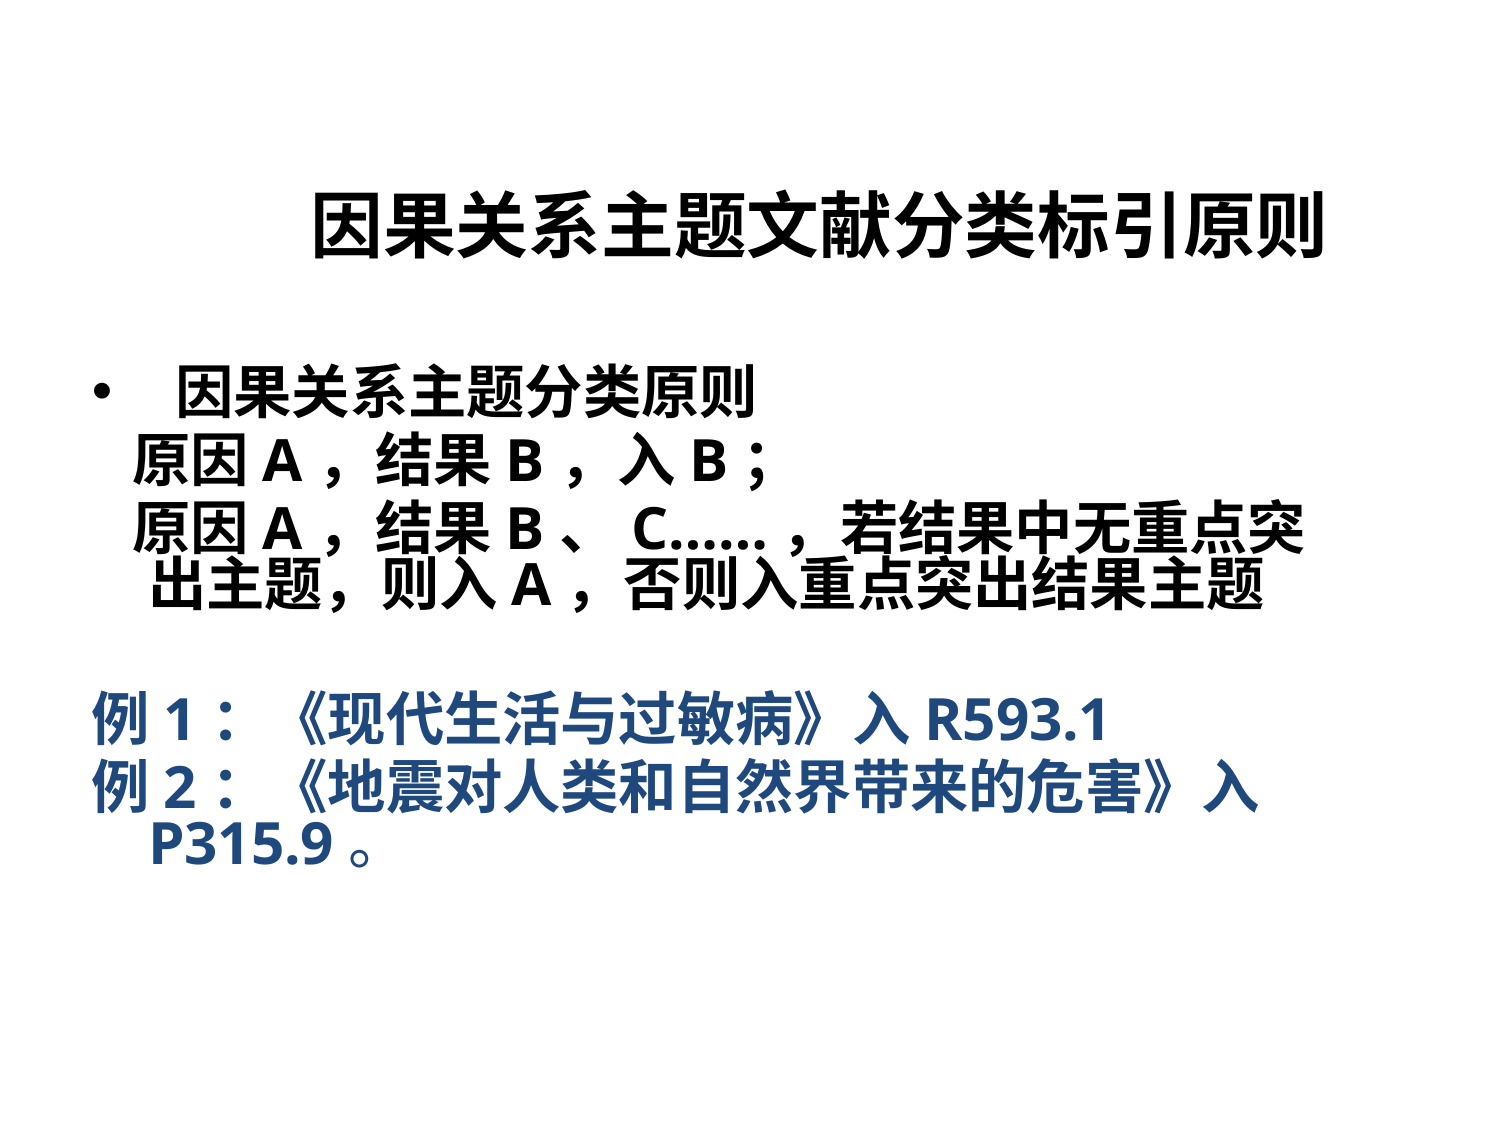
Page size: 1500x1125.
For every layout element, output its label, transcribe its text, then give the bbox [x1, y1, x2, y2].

title 因果关系主题文献分类标引原则 [171, 172, 1436, 275]
list 因果关系主题分类原则 原因A，结果B，入B； 原因A，结果B、C……，若结果中无重点突出主题，则入A，否则入重点突出结果主题 例1：《现代生活与过敏病》入R593.1 例2：《地震对人类和自然界带来的危害》入P315.9。 [76, 361, 1377, 978]
